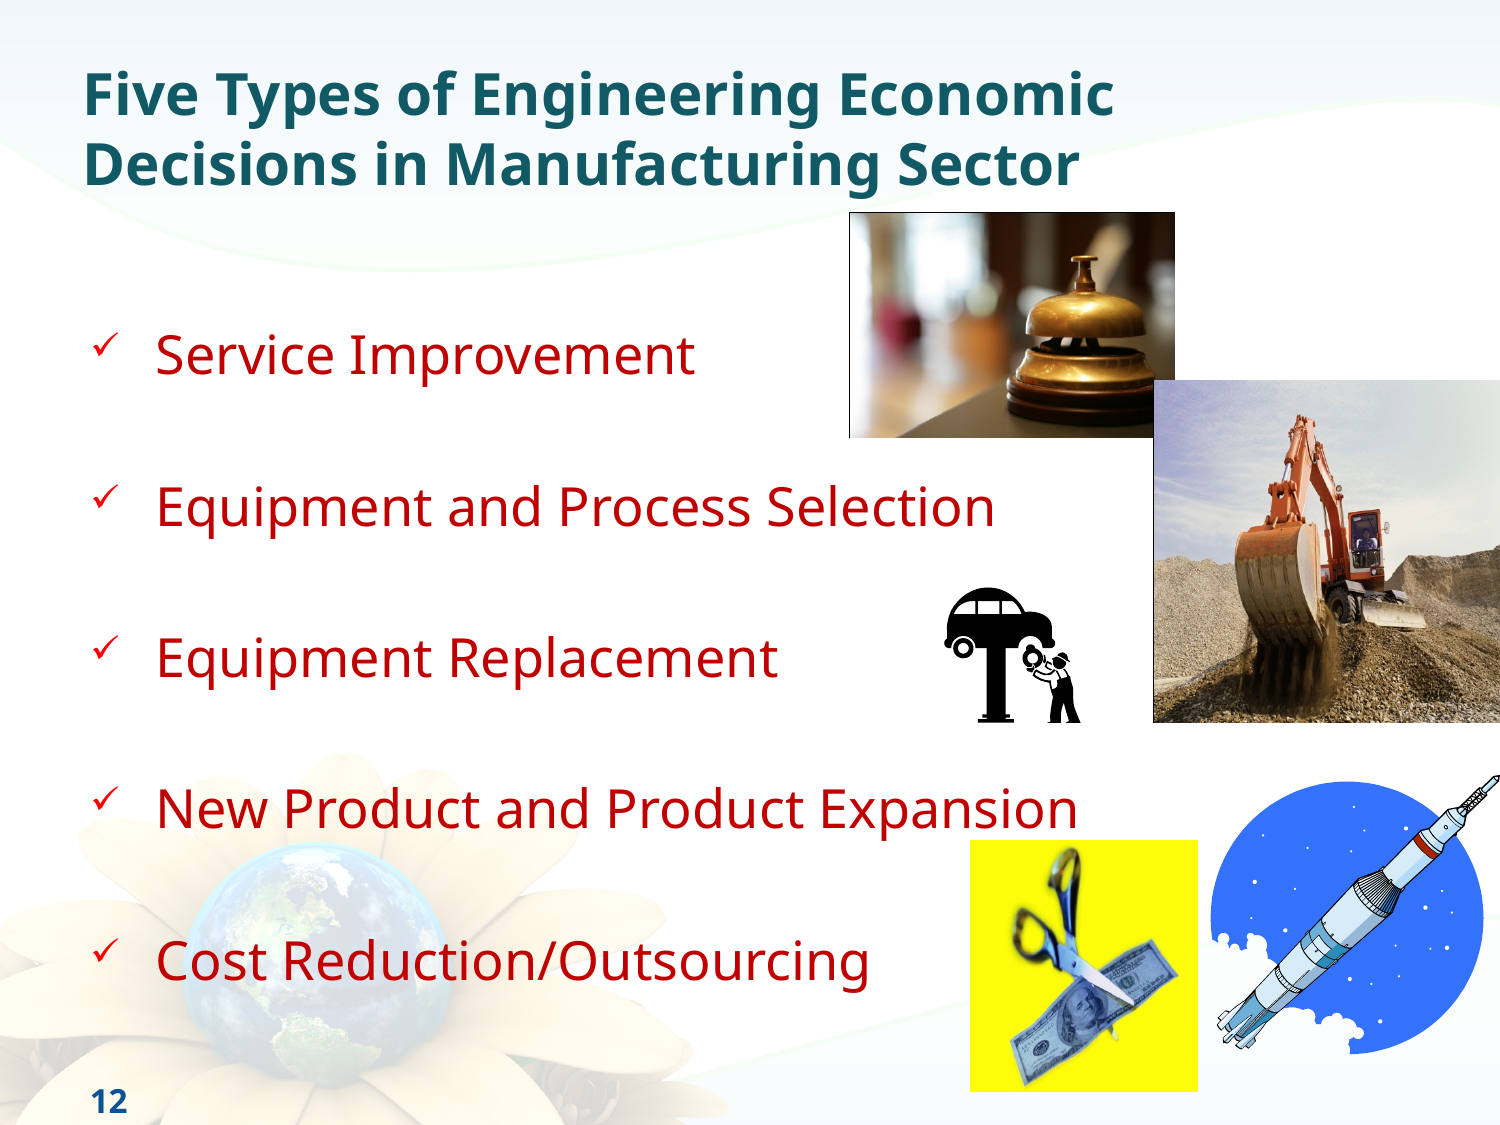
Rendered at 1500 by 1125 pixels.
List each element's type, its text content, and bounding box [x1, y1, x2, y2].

picture [970, 839, 1198, 1092]
slide_number 12 [75, 1073, 425, 1125]
picture [1210, 774, 1500, 1055]
picture [849, 212, 1500, 724]
list Service Improvement Equipment and Process Selection Equipment Replacement New Product and Product Expansion Cost Reduction/Outsourcing [75, 237, 1425, 1005]
title Five Types of Engineering Economic Decisions in Manufacturing Sector [67, 75, 1418, 180]
picture [943, 587, 1081, 724]
